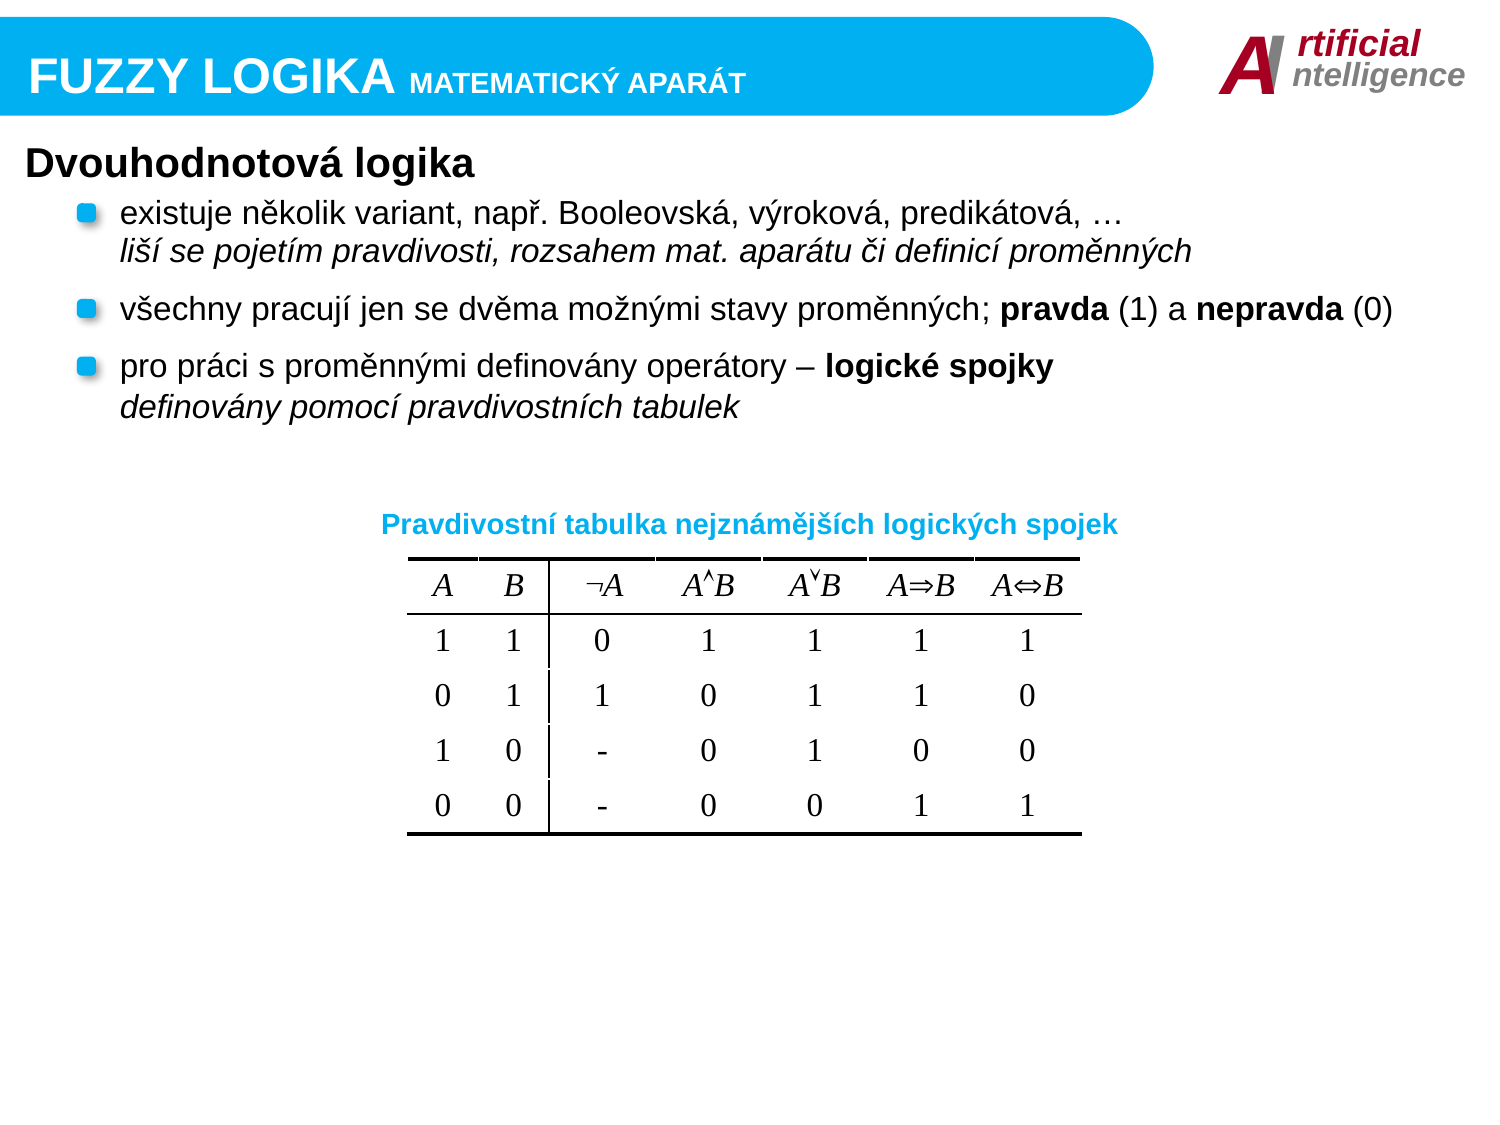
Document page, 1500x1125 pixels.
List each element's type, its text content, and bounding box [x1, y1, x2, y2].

text_box existuje několik variant, např. Booleovská, výroková, predikátová, … [105, 183, 1199, 239]
text_box všechny pracují jen se dvěma možnými stavy proměnných; pravda (1) a nepravda (0) [105, 279, 1500, 334]
table_cell 1 [869, 670, 974, 723]
table_cell 0 [408, 780, 478, 832]
table_cell - [550, 725, 655, 778]
table_header AB [763, 561, 867, 613]
table_cell 1 [763, 725, 867, 778]
table_cell 0 [479, 780, 548, 832]
table_header AB [869, 561, 974, 613]
table_cell 0 [479, 725, 548, 778]
text_box Fuzzy logika Matematický aparát [13, 36, 762, 111]
table_cell 1 [479, 670, 548, 723]
table_cell 0 [550, 615, 655, 668]
text_box liší se pojetím pravdivosti, rozsahem mat. aparátu či definicí proměnných [105, 222, 1314, 277]
table_header AB [975, 561, 1080, 613]
text_box Pravdivostní tabulka nejznámějších logických spojek [0, 498, 1500, 548]
table_header A [550, 561, 655, 613]
table_cell 0 [869, 725, 974, 778]
text_box [79, 205, 94, 221]
table_cell 1 [656, 615, 761, 668]
table_cell 1 [763, 670, 867, 723]
table_cell 1 [869, 780, 974, 832]
table_cell 0 [975, 725, 1080, 778]
table_header A [408, 561, 478, 613]
text_box [79, 358, 94, 374]
table_cell 0 [656, 670, 761, 723]
table_cell 1 [479, 615, 548, 668]
table_cell 1 [763, 615, 867, 668]
text_box [79, 301, 94, 316]
table_cell 0 [763, 780, 867, 832]
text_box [1219, 10, 1483, 113]
table_cell 1 [550, 670, 655, 723]
table_cell - [550, 780, 655, 832]
table_cell 0 [975, 670, 1080, 723]
table_cell 0 [656, 780, 761, 832]
table_cell 1 [408, 615, 478, 668]
table_header AB [656, 561, 761, 613]
text_box Dvouhodnotová logika [10, 128, 890, 193]
table_cell 1 [408, 725, 478, 778]
text_box pro práci s proměnnými definovány operátory – logické spojky [105, 336, 1105, 392]
table_cell 1 [975, 615, 1080, 668]
table_cell 1 [869, 615, 974, 668]
table_cell 0 [408, 670, 478, 723]
table_header B [479, 561, 548, 613]
table_cell 1 [975, 780, 1080, 832]
table_cell 0 [656, 725, 761, 778]
text_box [0, 19, 1152, 114]
text_box definovány pomocí pravdivostních tabulek [105, 377, 1470, 433]
